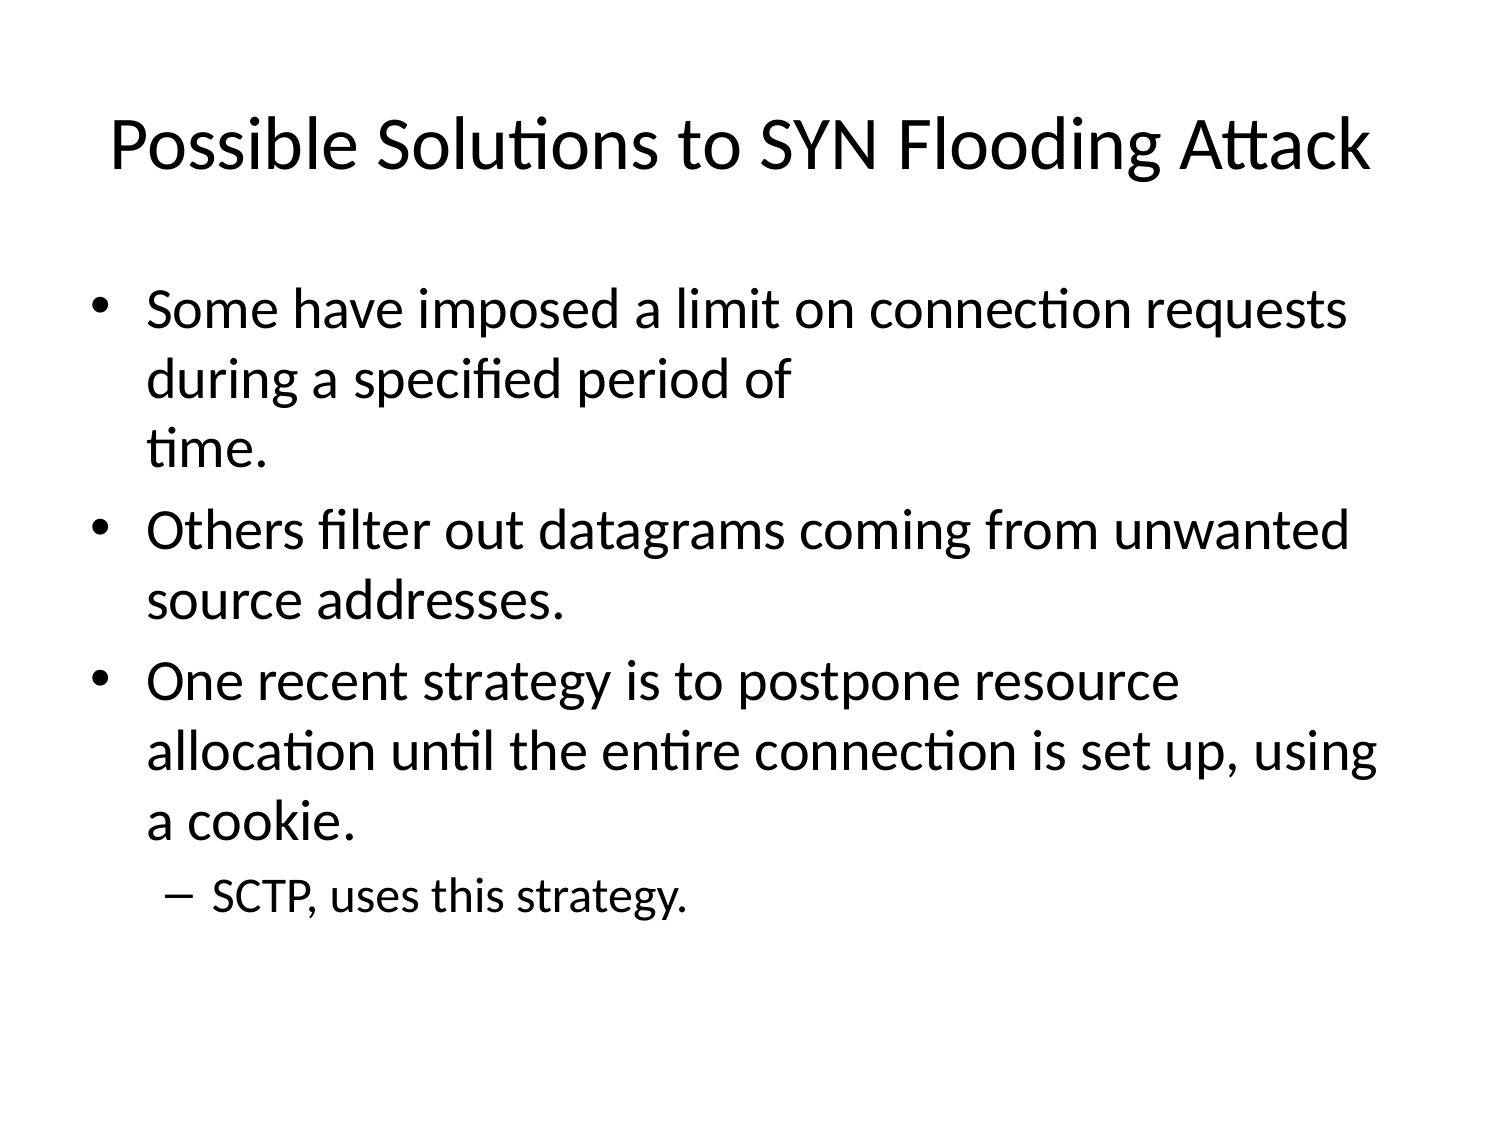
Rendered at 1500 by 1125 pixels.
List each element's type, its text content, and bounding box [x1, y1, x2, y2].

title Possible Solutions to SYN Flooding Attack [75, 45, 1425, 233]
list Some have imposed a limit on connection requests during a specified period of time. Others filter out datagrams coming from unwanted source addresses. One recent strategy is to postpone resource allocation until the entire connection is set up, using a cookie. SCTP, uses this strategy. [75, 262, 1425, 1005]
